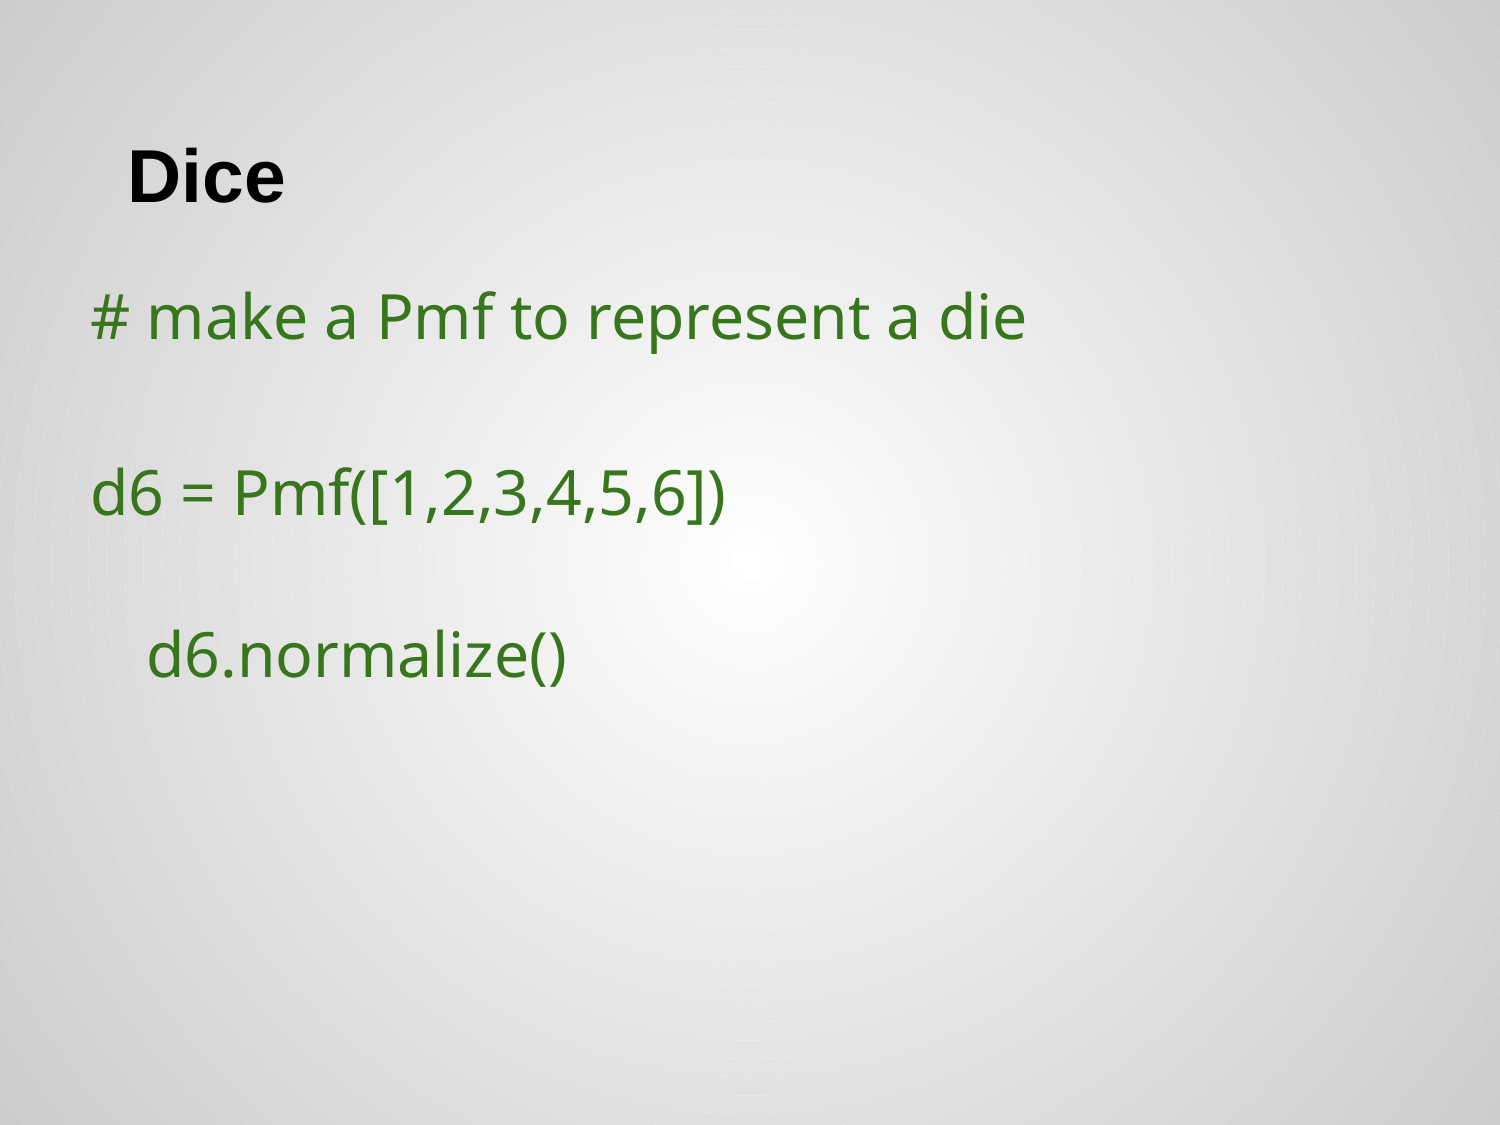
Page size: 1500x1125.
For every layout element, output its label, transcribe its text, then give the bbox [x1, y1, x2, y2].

list # make a Pmf to represent a die d6 = Pmf([1,2,3,4,5,6]) d6.normalize() [75, 262, 1425, 1078]
title Dice [75, 45, 1425, 233]
